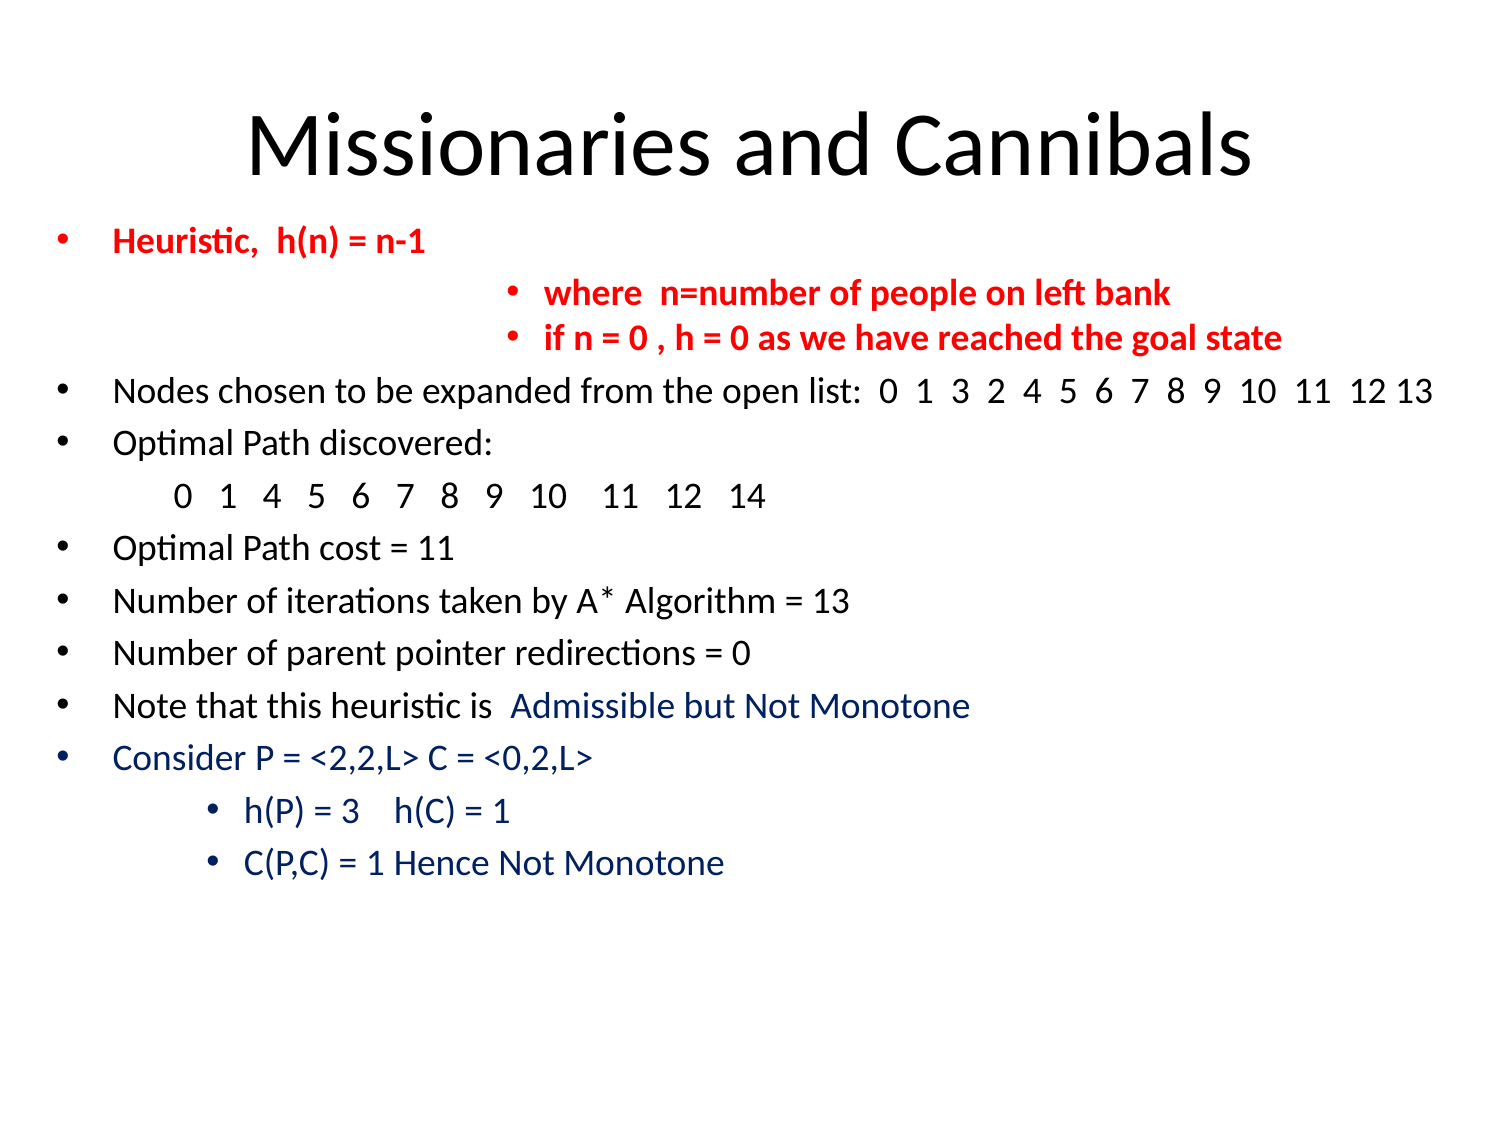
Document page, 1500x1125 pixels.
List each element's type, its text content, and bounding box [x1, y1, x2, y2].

list Heuristic, h(n) = n-1 where n=number of people on left bank if n = 0 , h = 0 as we have reached the goal state Nodes chosen to be expanded from the open list: 0 1 3 2 4 5 6 7 8 9 10 11 12 13 Optimal Path discovered: 0 1 4 5 6 7 8 9 10 11 12 14 Optimal Path cost = 11 Number of iterations taken by A* Algorithm = 13 Number of parent pointer redirections = 0 Note that this heuristic is Admissible but Not Monotone Consider P = <2,2,L> C = <0,2,L> h(P) = 3 h(C) = 1 C(P,C) = 1 Hence Not Monotone [41, 208, 1471, 1094]
title Missionaries and Cannibals [75, 45, 1425, 208]
